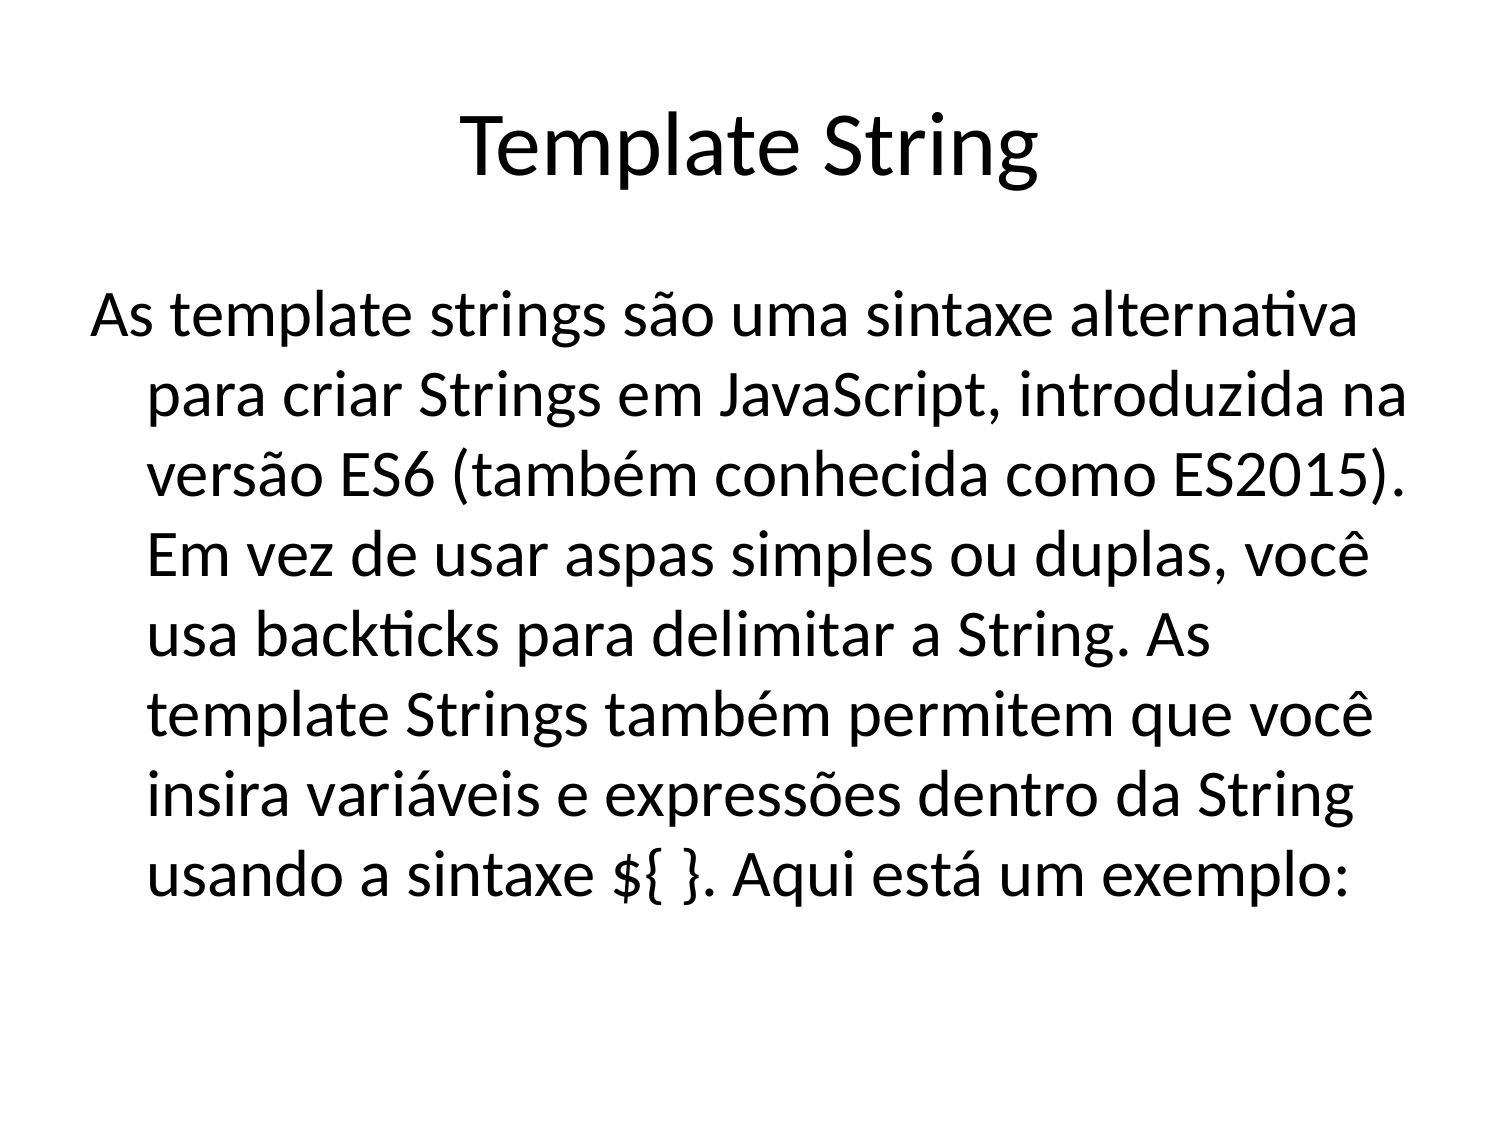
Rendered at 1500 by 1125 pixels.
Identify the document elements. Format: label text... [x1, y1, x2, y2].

list As template strings são uma sintaxe alternativa para criar Strings em JavaScript, introduzida na versão ES6 (também conhecida como ES2015). Em vez de usar aspas simples ou duplas, você usa backticks para delimitar a String. As template Strings também permitem que você insira variáveis e expressões dentro da String usando a sintaxe ${ }. Aqui está um exemplo: [75, 262, 1425, 1005]
title Template String [75, 45, 1425, 233]
